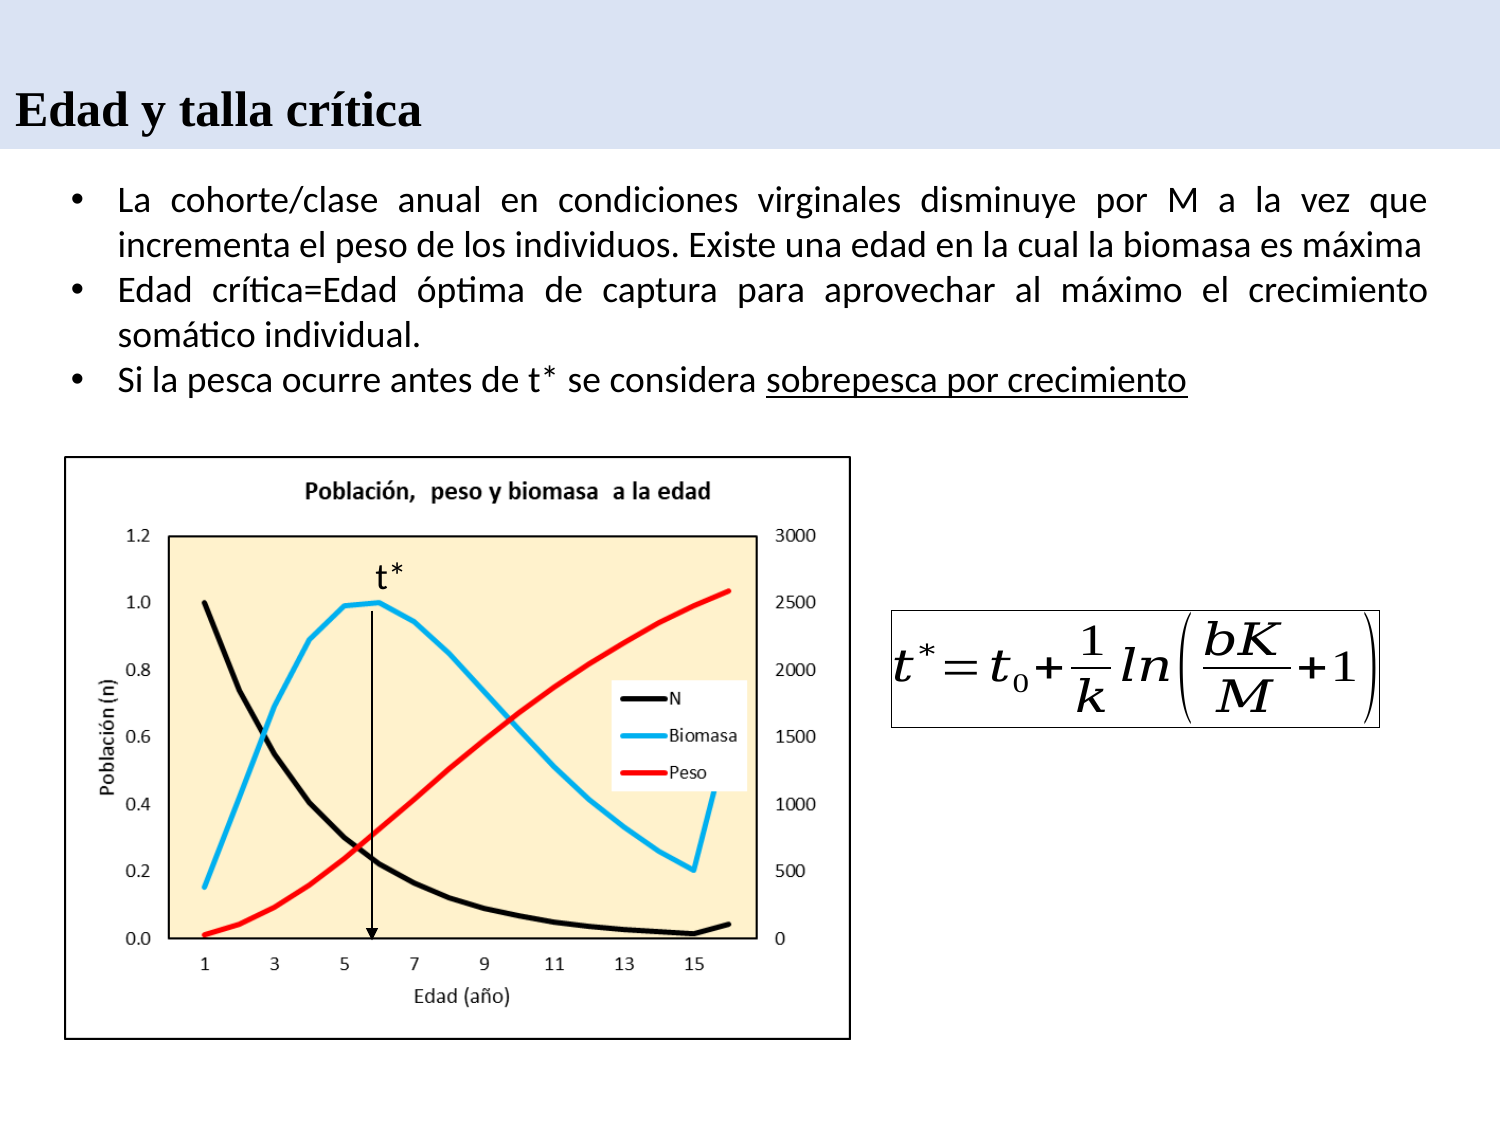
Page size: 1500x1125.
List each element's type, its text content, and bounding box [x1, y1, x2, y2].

picture [64, 456, 851, 1040]
text_box Edad y talla crítica [0, 0, 1500, 149]
text_box La cohorte/clase anual en condiciones virginales disminuye por M a la vez que incrementa el peso de los individuos. Existe una edad en la cual la biomasa es máxima Edad crítica=Edad óptima de captura para aprovechar al máximo el crecimiento somático individual. Si la pesca ocurre antes de t* se considera sobrepesca por crecimiento [56, 168, 1444, 408]
